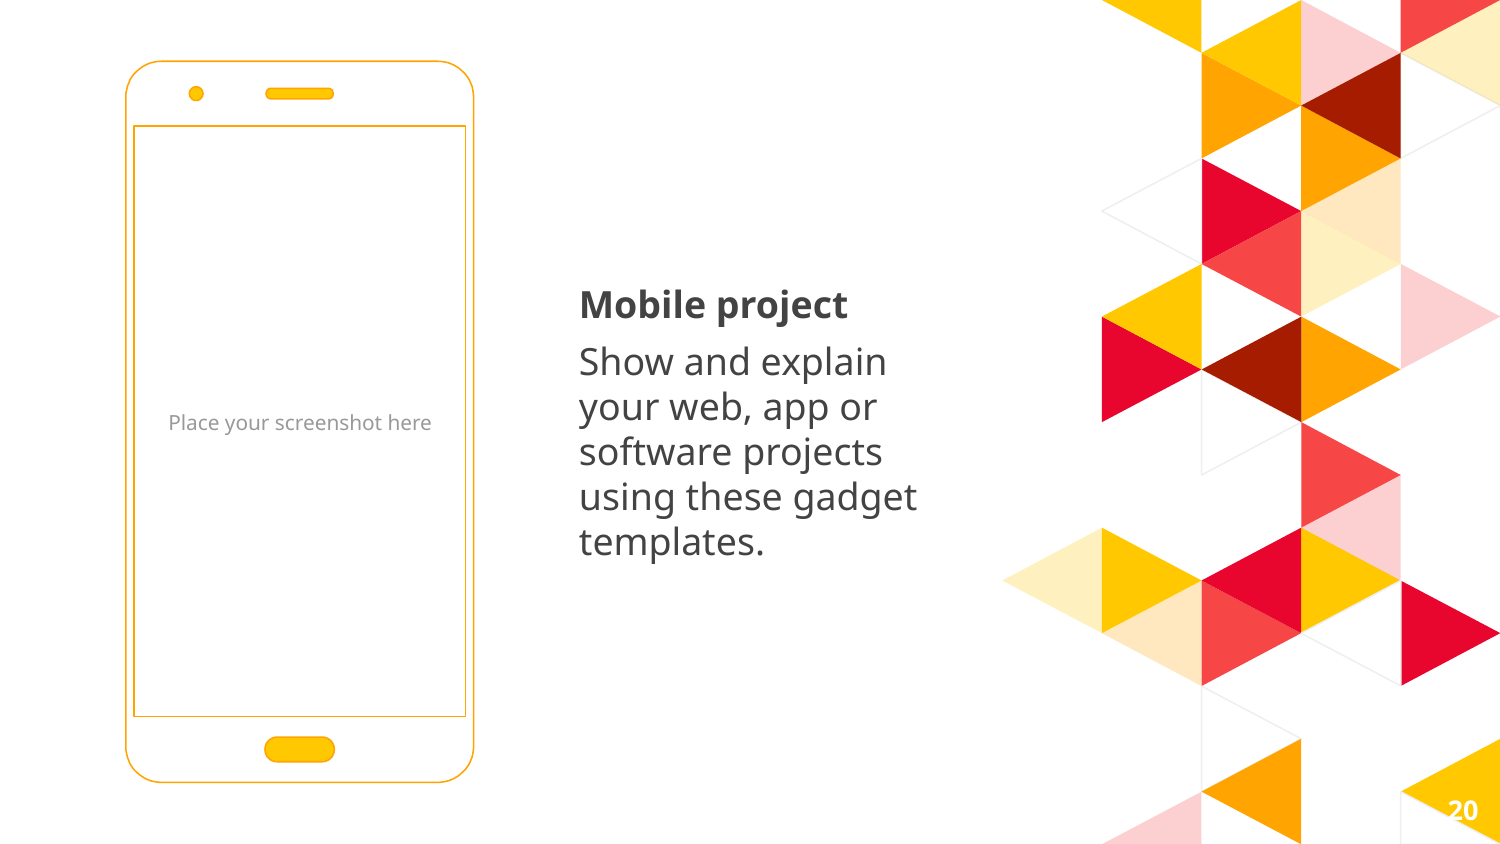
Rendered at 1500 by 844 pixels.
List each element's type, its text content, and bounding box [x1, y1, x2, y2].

slide_number ‹#› [1403, 779, 1494, 844]
list Mobile project Show and explain your web, app or software projects using these gadget templates. [564, 61, 979, 783]
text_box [125, 60, 474, 783]
